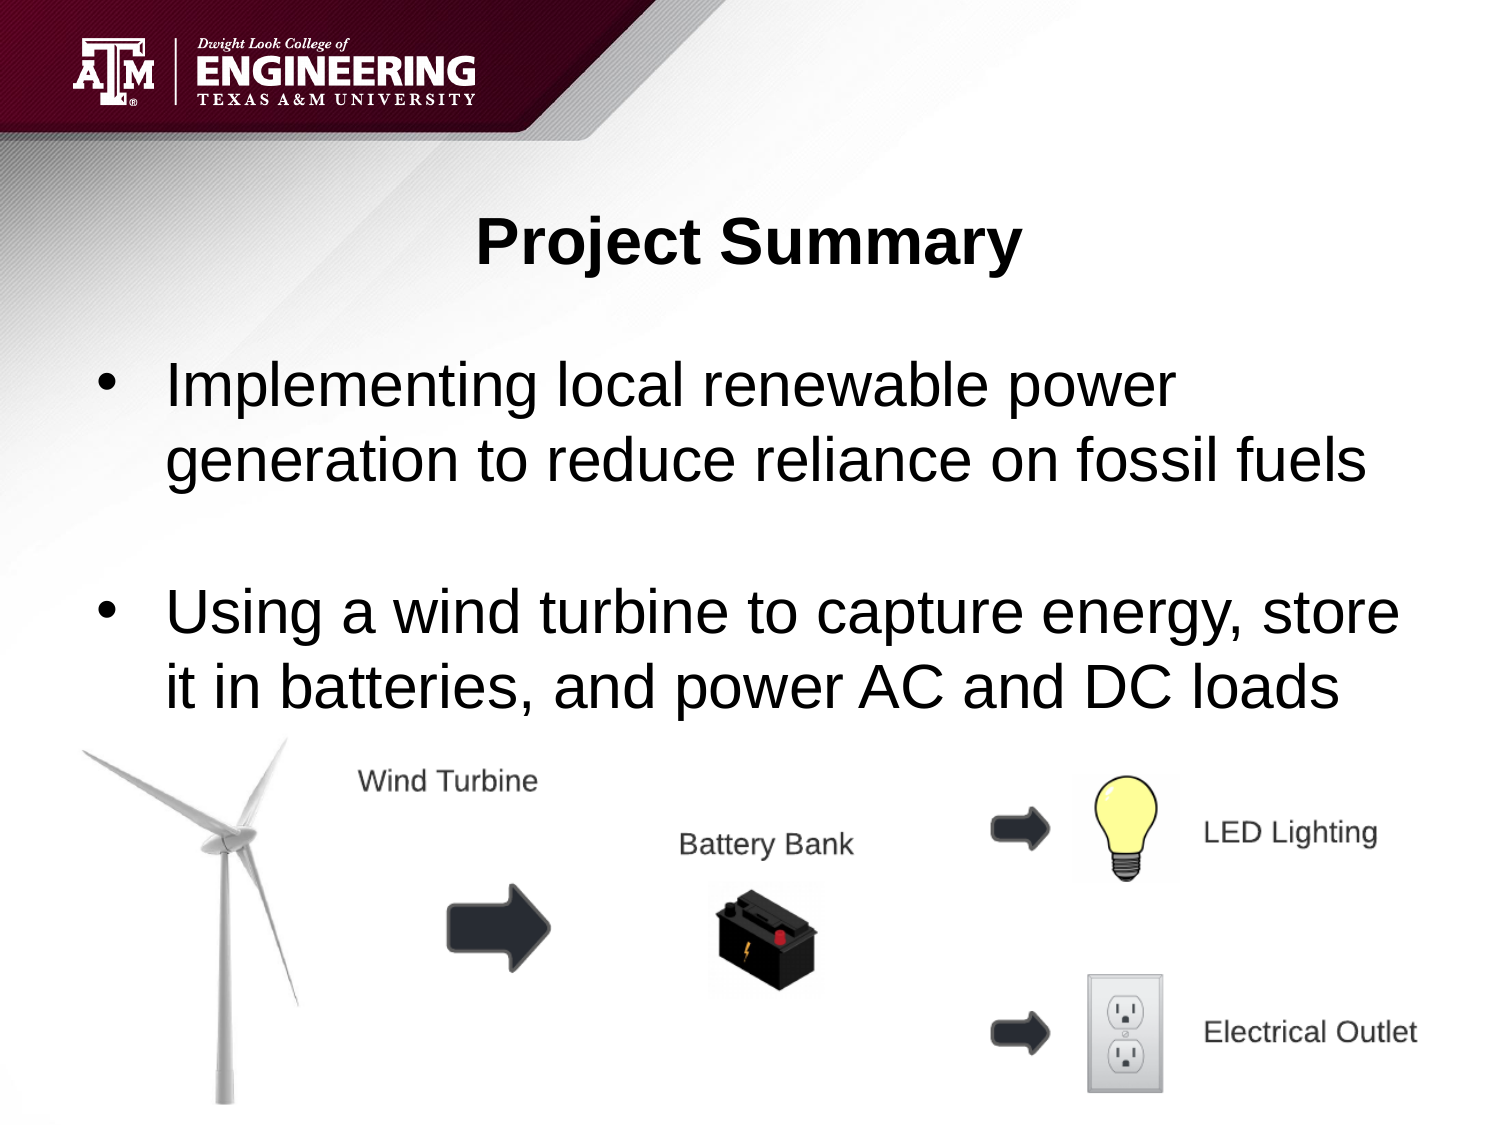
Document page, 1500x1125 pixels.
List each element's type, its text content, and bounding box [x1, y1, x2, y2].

title Project Summary [75, 172, 1425, 304]
list Implementing local renewable power generation to reduce reliance on fossil fuels Using a wind turbine to capture energy, store it in batteries, and power AC and DC loads [75, 336, 1425, 726]
picture [0, 0, 1500, 1125]
